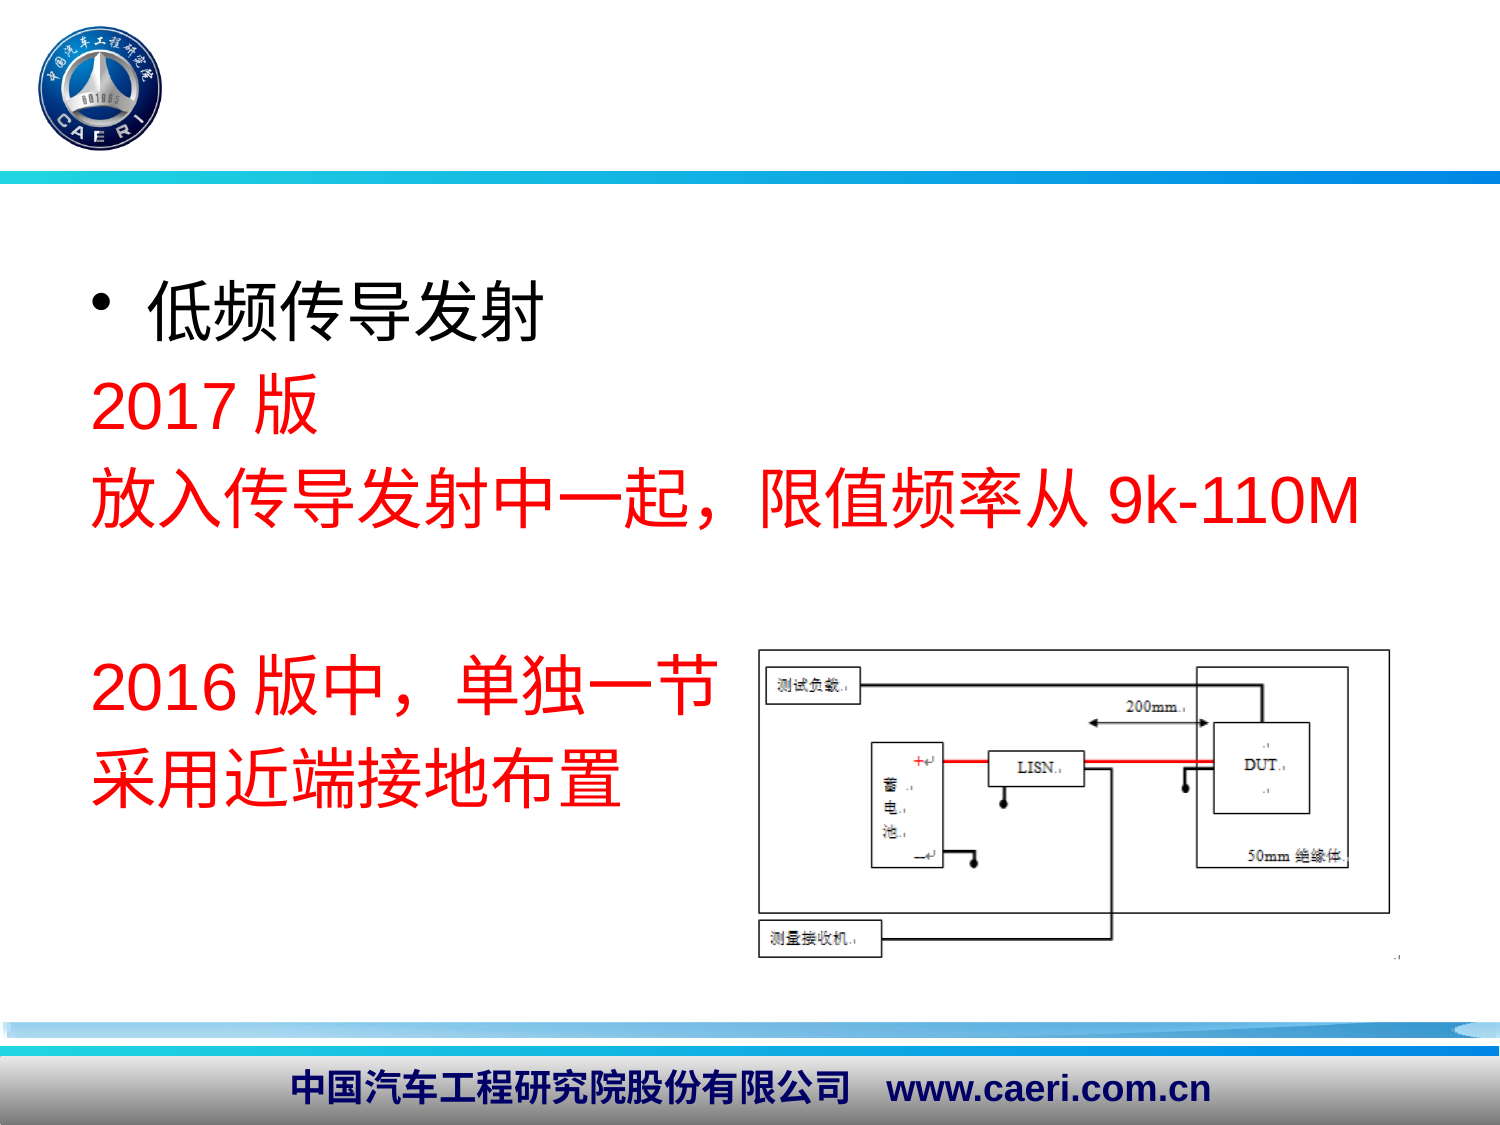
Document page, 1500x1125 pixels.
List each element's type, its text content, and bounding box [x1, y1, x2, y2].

list 低频传导发射 2017版 放入传导发射中一起，限值频率从9k-110M 2016版中，单独一节 采用近端接地布置 [75, 262, 1425, 1005]
picture [35, 23, 164, 153]
picture [746, 636, 1400, 969]
picture [0, 846, 1500, 1038]
